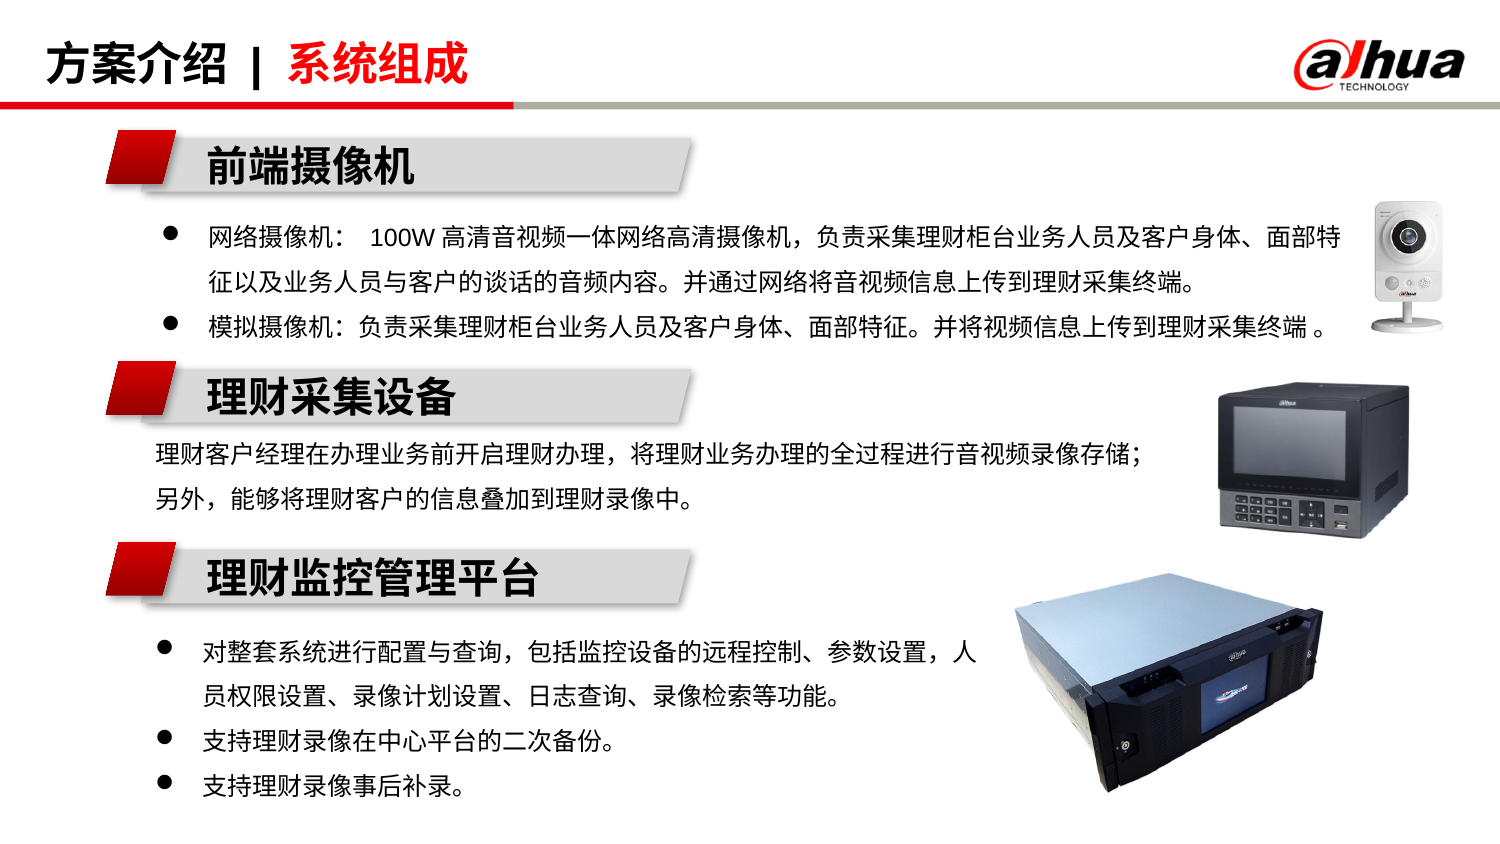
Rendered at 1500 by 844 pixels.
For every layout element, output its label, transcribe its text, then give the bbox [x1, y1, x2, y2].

text_box 网络摄像机： 100W高清音视频一体网络高清摄像机，负责采集理财柜台业务人员及客户身体、面部特征以及业务人员与客户的谈话的音频内容。并通过网络将音视频信息上传到理财采集终端。 模拟摄像机：负责采集理财柜台业务人员及客户身体、面部特征。并将视频信息上传到理财采集终端 。 [146, 199, 1359, 349]
text_box [104, 360, 178, 417]
text_box [104, 540, 178, 597]
text_box 理财采集设备 [169, 367, 693, 424]
picture [1361, 198, 1464, 338]
text_box 对整套系统进行配置与查询，包括监控设备的远程控制、参数设置，人员权限设置、录像计划设置、日志查询、录像检索等功能。 支持理财录像在中心平台的二次备份。 支持理财录像事后补录。 [140, 613, 1010, 844]
text_box 理财客户经理在办理业务前开启理财办理，将理财业务办理的全过程进行音视频录像存储； 另外，能够将理财客户的信息叠加到理财录像中。 [140, 416, 1195, 574]
picture [1273, 31, 1486, 101]
title 方案介绍 | 系统组成 [30, 27, 1273, 104]
text_box [104, 129, 178, 186]
text_box 前端摄像机 [166, 136, 693, 193]
picture [993, 380, 1410, 836]
text_box 理财监控管理平台 [166, 548, 693, 605]
